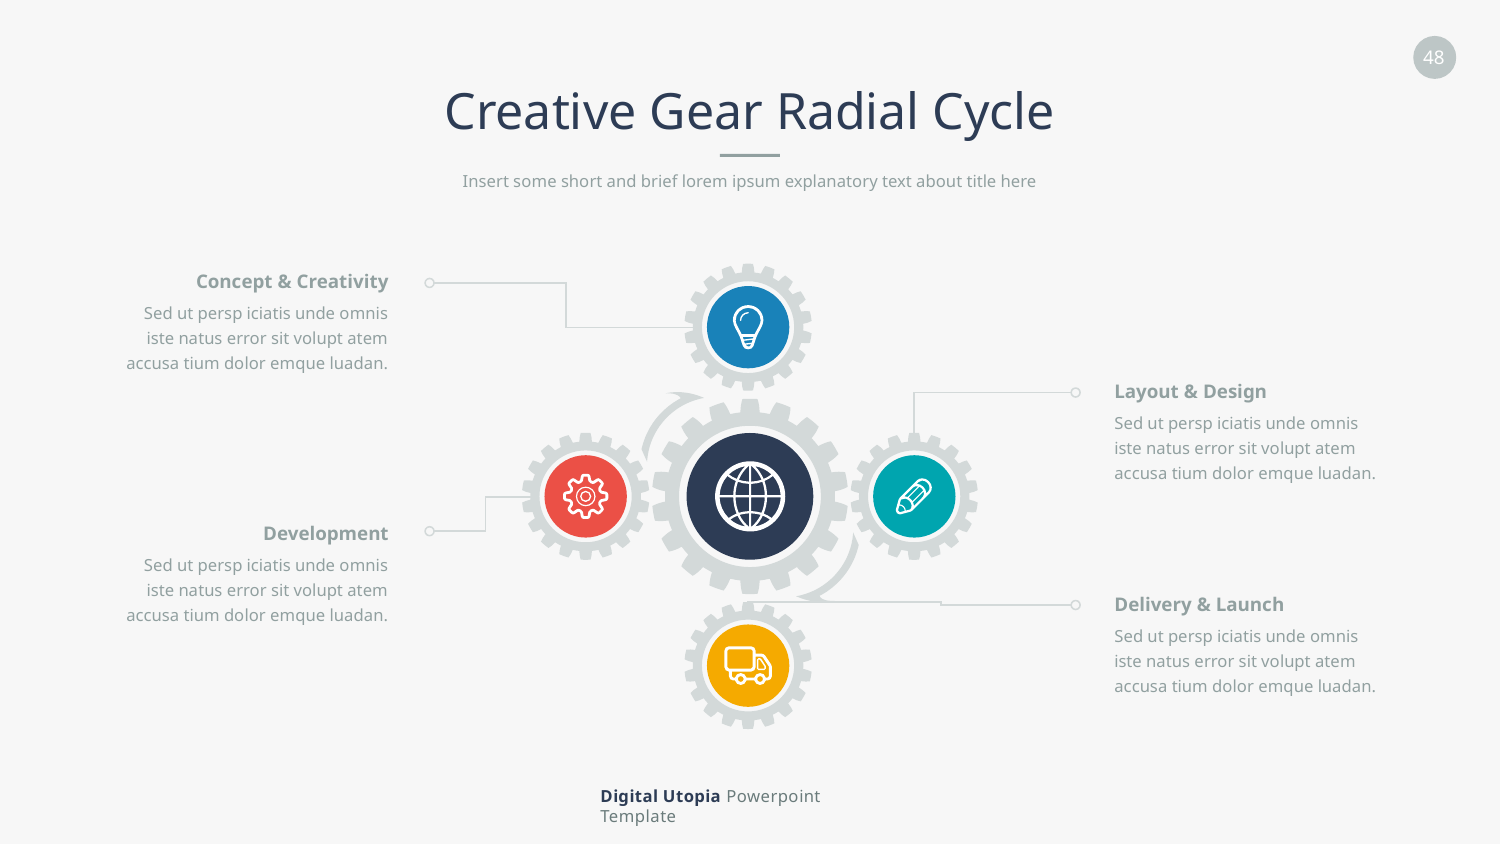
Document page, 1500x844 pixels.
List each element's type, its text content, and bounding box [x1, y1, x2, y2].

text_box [112, 263, 1391, 730]
list Creative Gear Radial Cycle [112, 79, 1388, 146]
list Insert some short and brief lorem ipsum explanatory text about title here [112, 170, 1388, 196]
